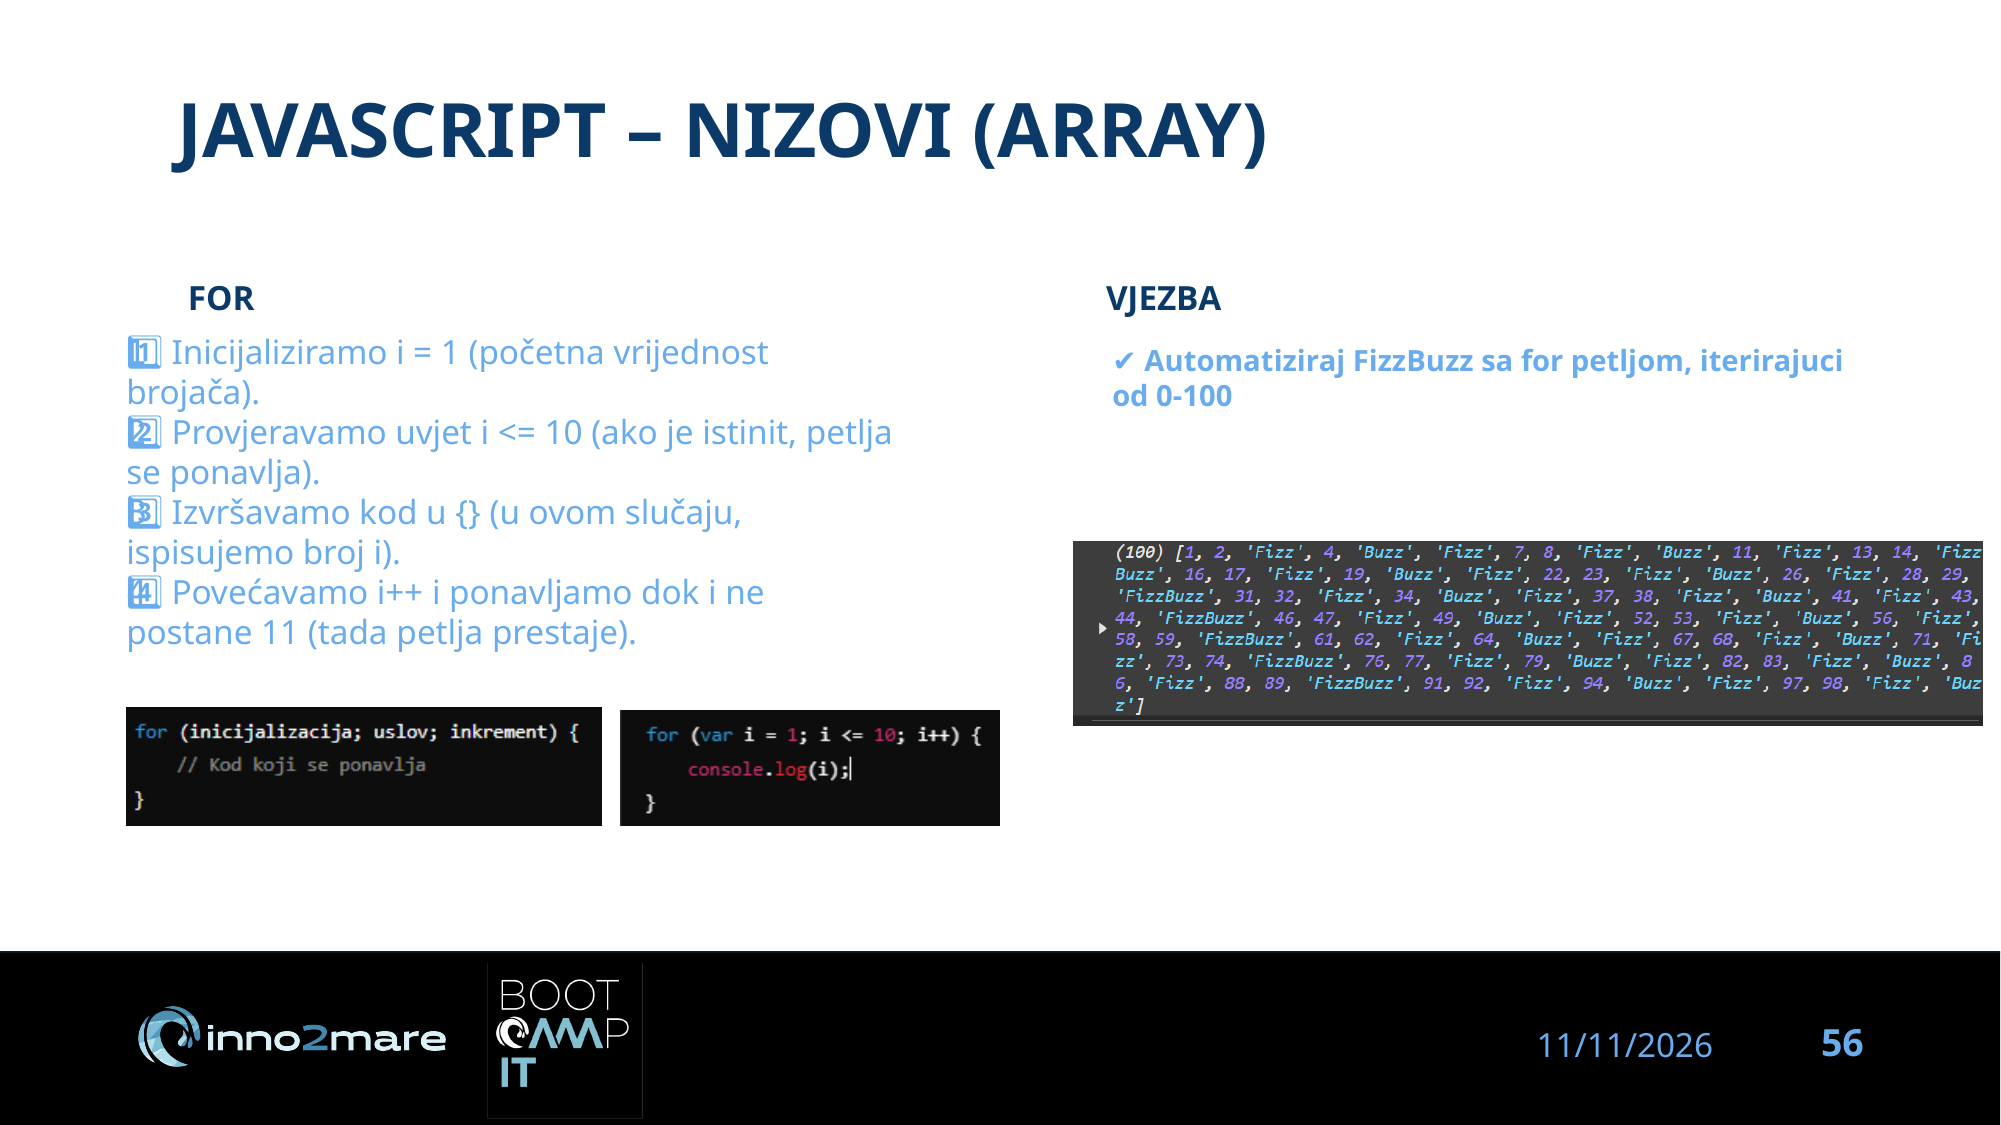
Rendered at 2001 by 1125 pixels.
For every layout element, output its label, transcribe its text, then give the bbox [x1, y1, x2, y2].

picture [620, 710, 1000, 826]
picture [1073, 541, 1983, 726]
text_box 1️⃣ Inicijaliziramo i = 1 (početna vrijednost brojača). 2️⃣ Provjeravamo uvjet i <= 10 (ako je istinit, petlja se ponavlja). 3️⃣ Izvršavamo kod u {} (u ovom slučaju, ispisujemo broj i). 4️⃣ Povećavamo i++ i ponavljamo dok i ne postane 11 (tada petlja prestaje). [111, 323, 911, 659]
text_box VJEZBA [1091, 229, 1966, 370]
text_box FOR [172, 229, 1047, 370]
text_box ✔ Automatiziraj FizzBuzz sa for petljom, iterirajuci od 0-100 [1097, 335, 1860, 420]
picture [138, 957, 690, 1124]
text_box JavaScript – NIZOVI (ARRAY) [162, 62, 1888, 203]
picture [126, 707, 602, 826]
